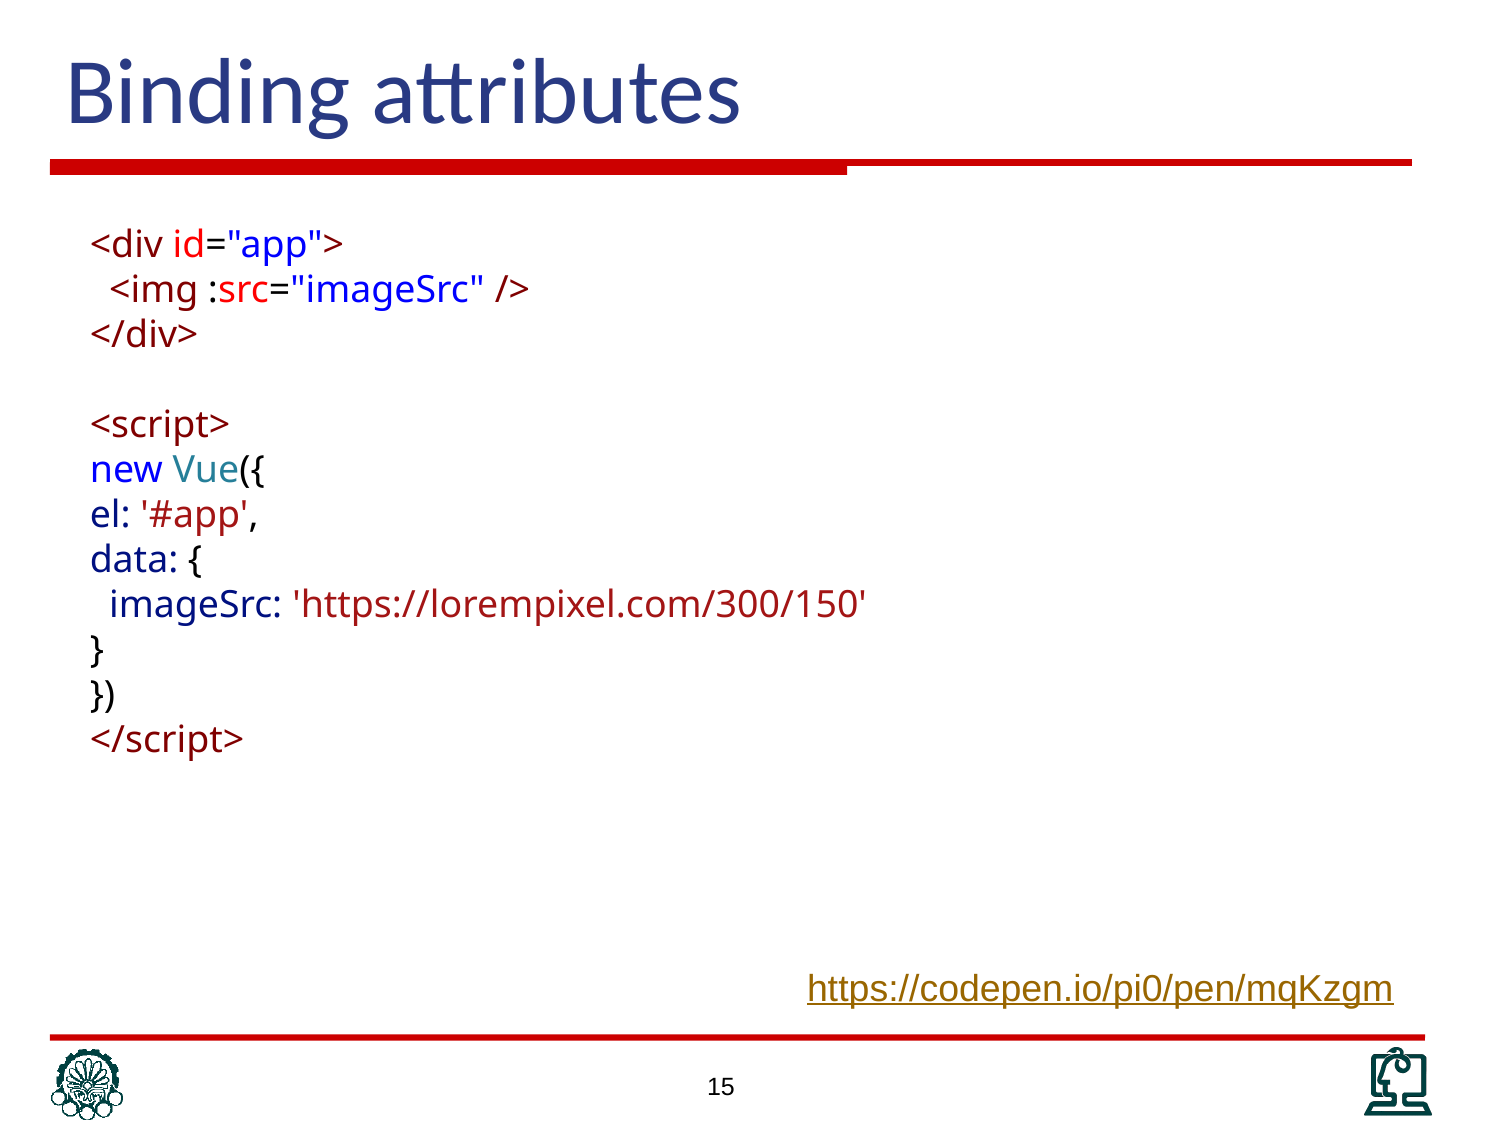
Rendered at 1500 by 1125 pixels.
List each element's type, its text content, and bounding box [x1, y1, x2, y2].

text_box https://codepen.io/pi0/pen/mqKzgm [792, 956, 1409, 1062]
picture [50, 1047, 125, 1122]
title Binding attributes [50, 24, 1438, 150]
text_box <div id="app"> <img :src="imageSrc" /> </div> <script> new Vue({ el: '#app', data: { imageSrc: 'https://lorempixel.com/300/150' } }) </script> [74, 212, 1413, 768]
slide_number 15 [649, 1062, 751, 1103]
picture [1362, 1045, 1438, 1119]
